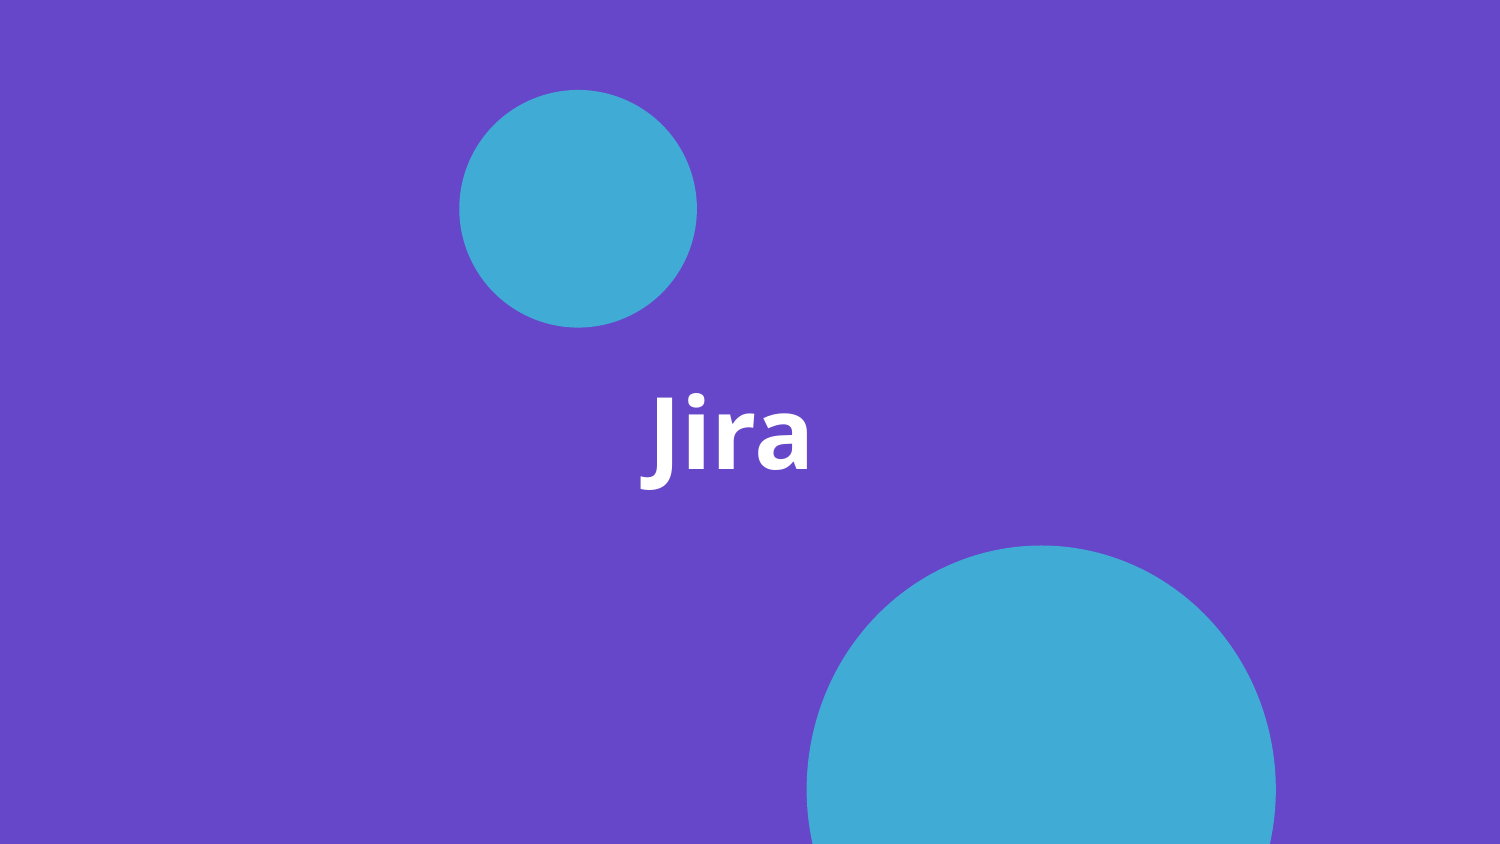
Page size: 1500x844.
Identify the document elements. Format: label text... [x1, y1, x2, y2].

text_box [806, 545, 1276, 844]
text_box Jira [633, 311, 905, 504]
